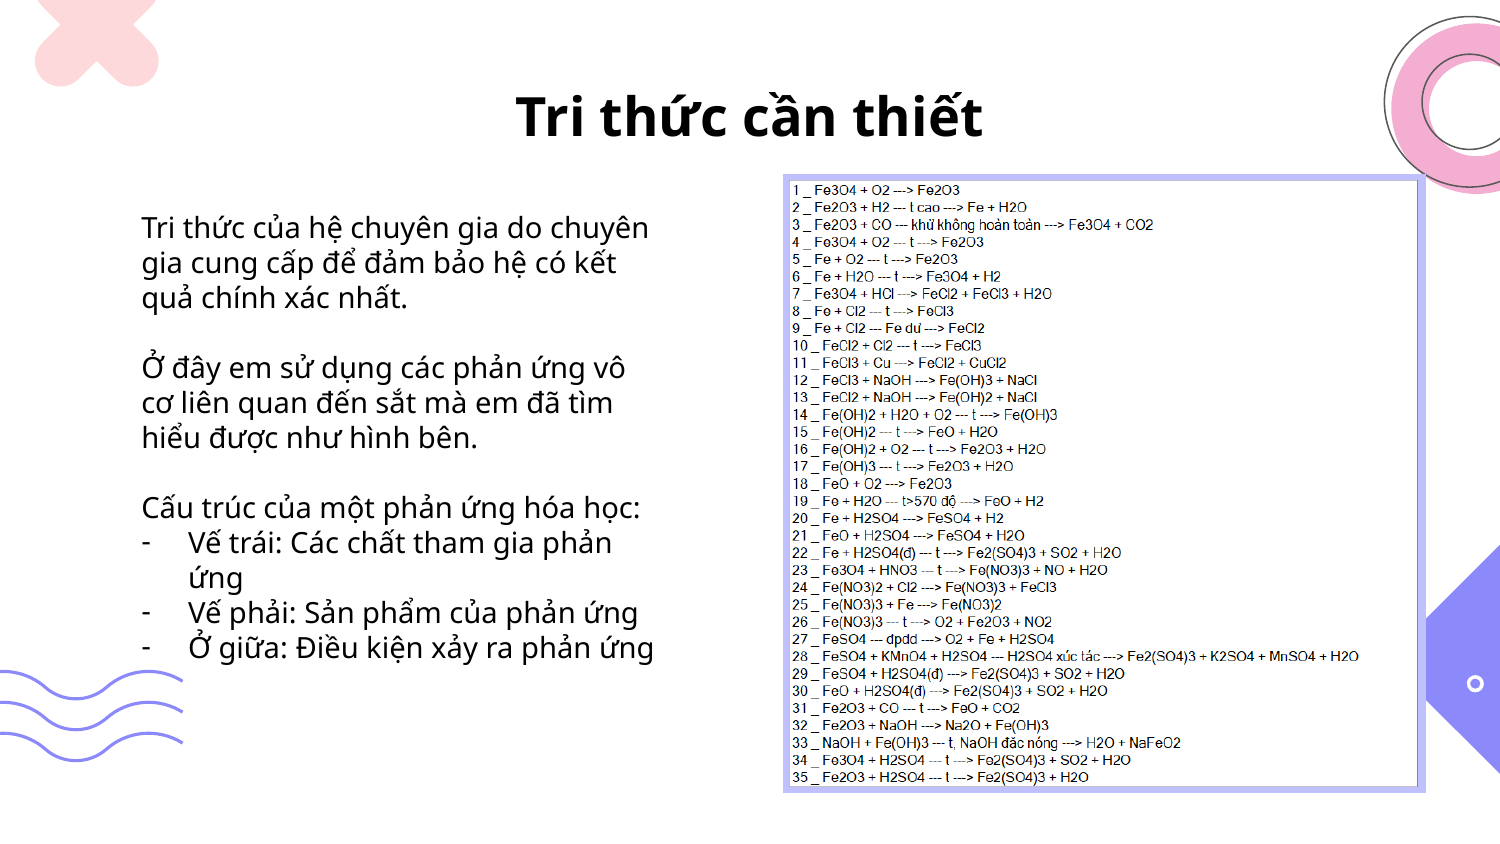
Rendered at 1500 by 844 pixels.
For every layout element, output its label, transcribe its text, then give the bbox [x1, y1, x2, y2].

text_box Tri thức của hệ chuyên gia do chuyên gia cung cấp để đảm bảo hệ có kết quả chính xác nhất. Ở đây em sử dụng các phản ứng vô cơ liên quan đến sắt mà em đã tìm hiểu được như hình bên. Cấu trúc của một phản ứng hóa học: Vế trái: Các chất tham gia phản ứng Vế phải: Sản phẩm của phản ứng Ở giữa: Điều kiện xảy ra phản ứng [126, 202, 680, 672]
text_box Tri thức cần thiết [237, 78, 1263, 151]
picture [783, 174, 1426, 794]
